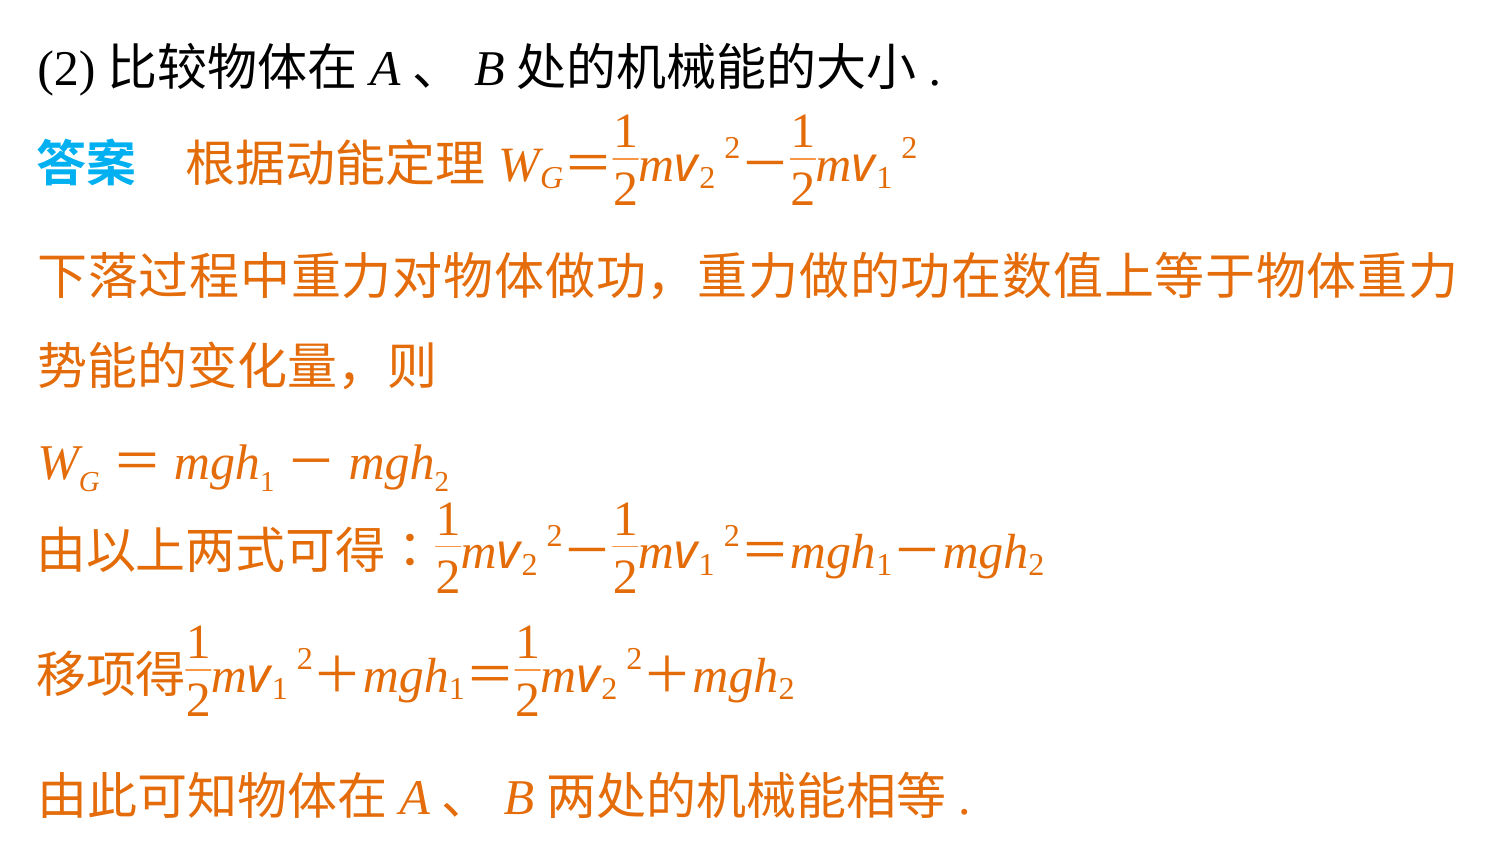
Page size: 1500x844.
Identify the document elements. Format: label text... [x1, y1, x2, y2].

text_box 下落过程中重力对物体做功，重力做的功在数值上等于物体重力势能的变化量，则 WG＝mgh1－mgh2 [22, 207, 1474, 505]
text_box 由此可知物体在A、B两处的机械能相等. [22, 727, 1474, 833]
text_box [35, 613, 1326, 733]
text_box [35, 490, 1326, 610]
text_box (2)比较物体在A、B处的机械能的大小. [22, 0, 1474, 103]
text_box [35, 102, 1326, 222]
